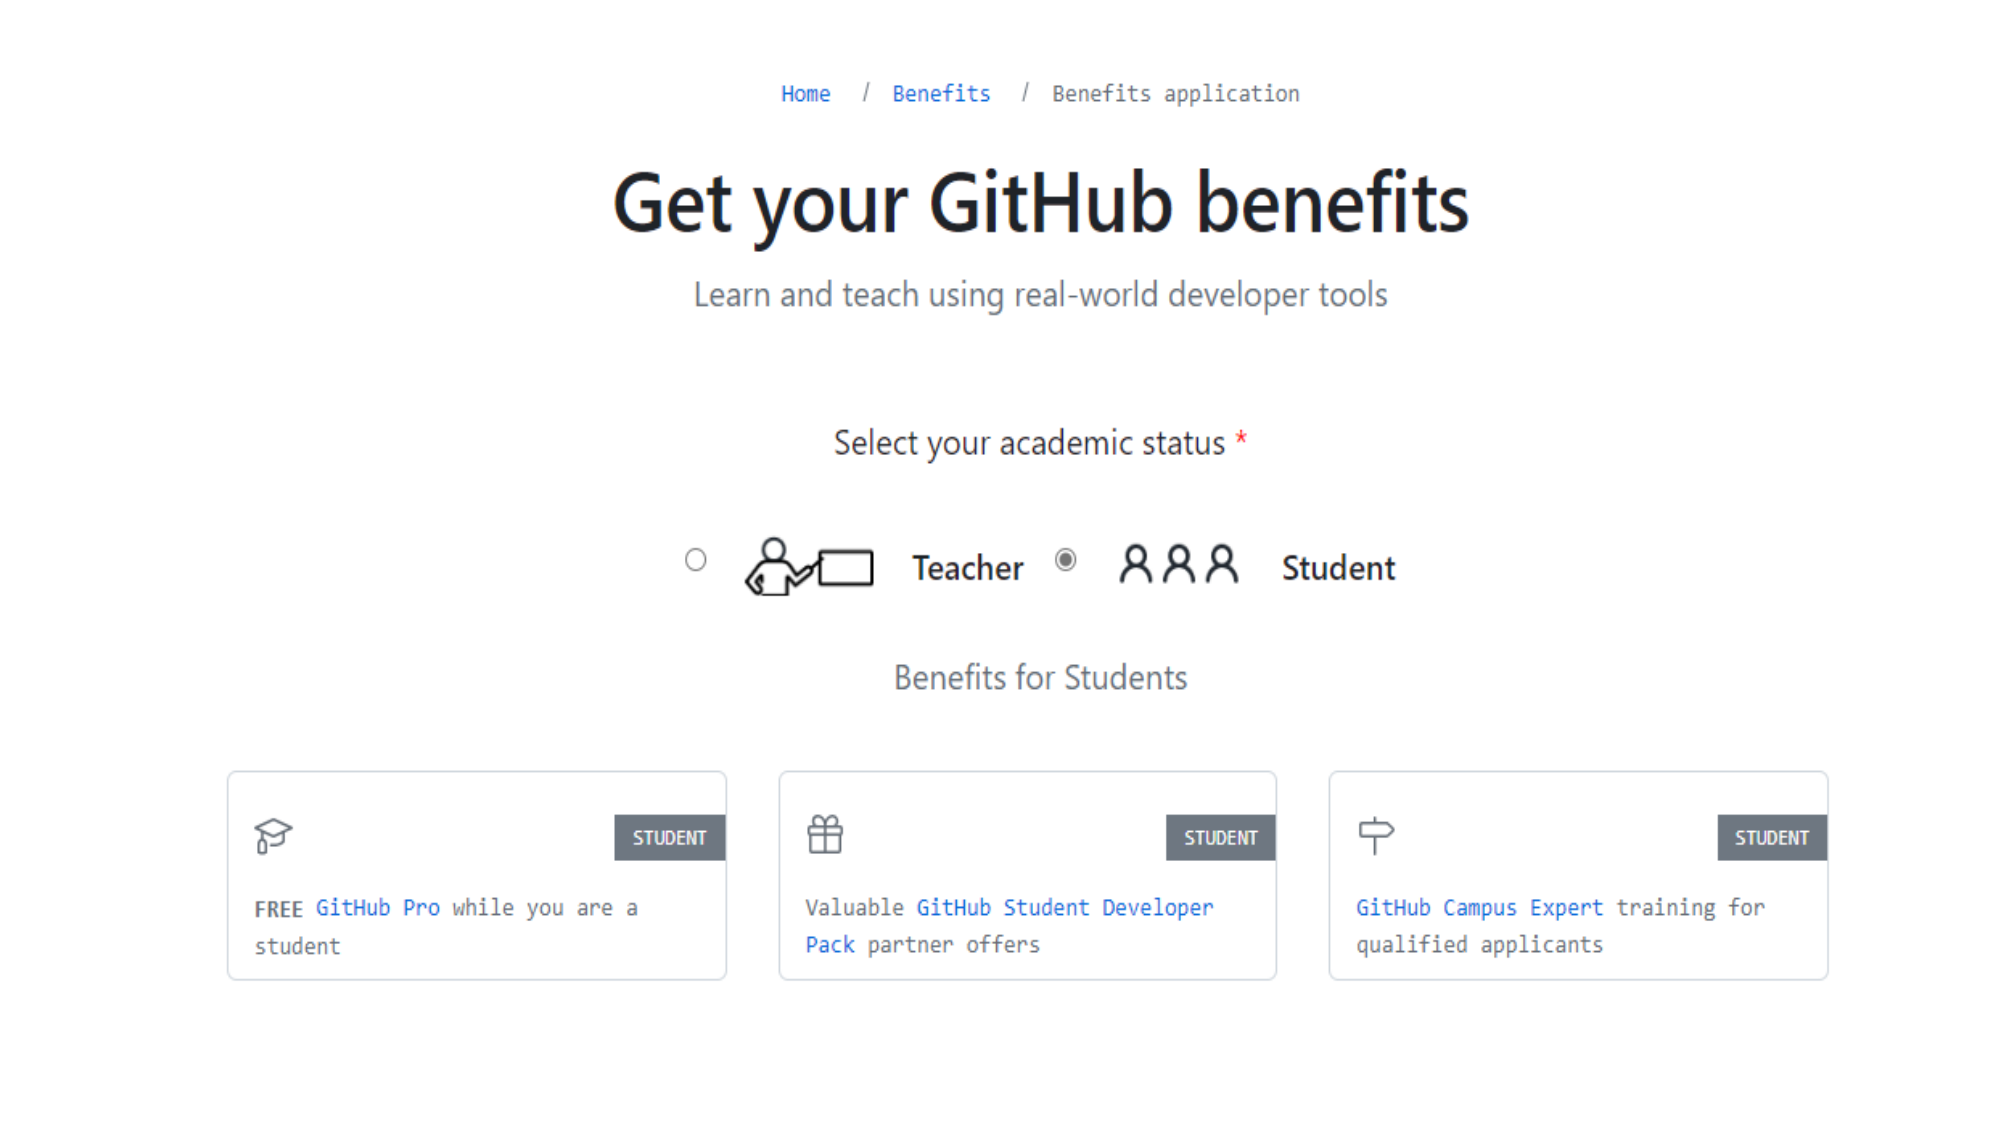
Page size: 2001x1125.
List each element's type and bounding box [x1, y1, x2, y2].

picture [62, 30, 1937, 1066]
